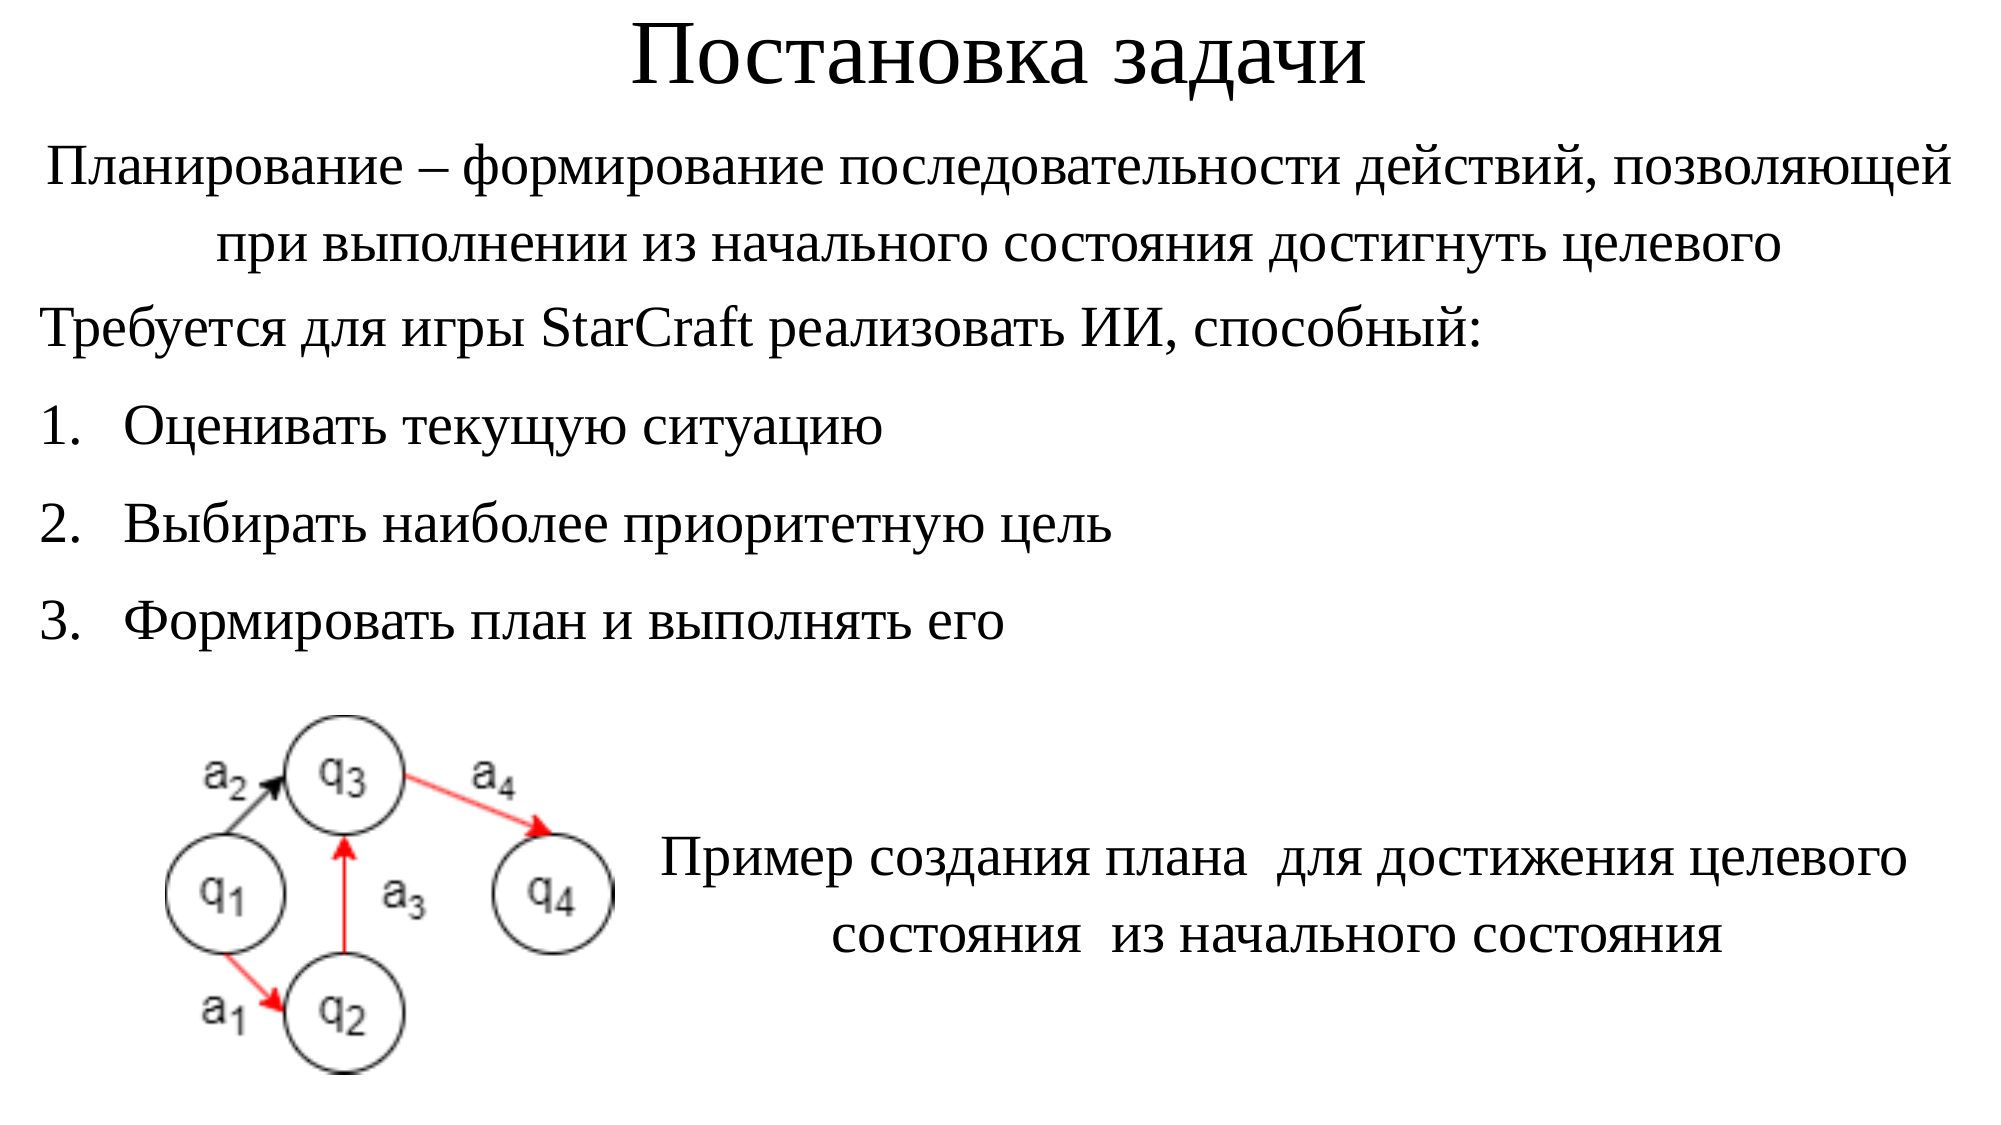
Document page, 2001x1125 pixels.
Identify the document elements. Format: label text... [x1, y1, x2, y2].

text_box Требуется для игры StarCraft реализовать ИИ, способный: Оценивать текущую ситуацию Выбирать наиболее приоритетную цель Формировать план и выполнять его [24, 273, 1978, 671]
picture [165, 715, 615, 1076]
title Постановка задачи [137, 0, 1863, 111]
list Планирование – формирование последовательности действий, позволяющей при выполнении из начального состояния достигнуть целевого [0, 111, 2000, 274]
